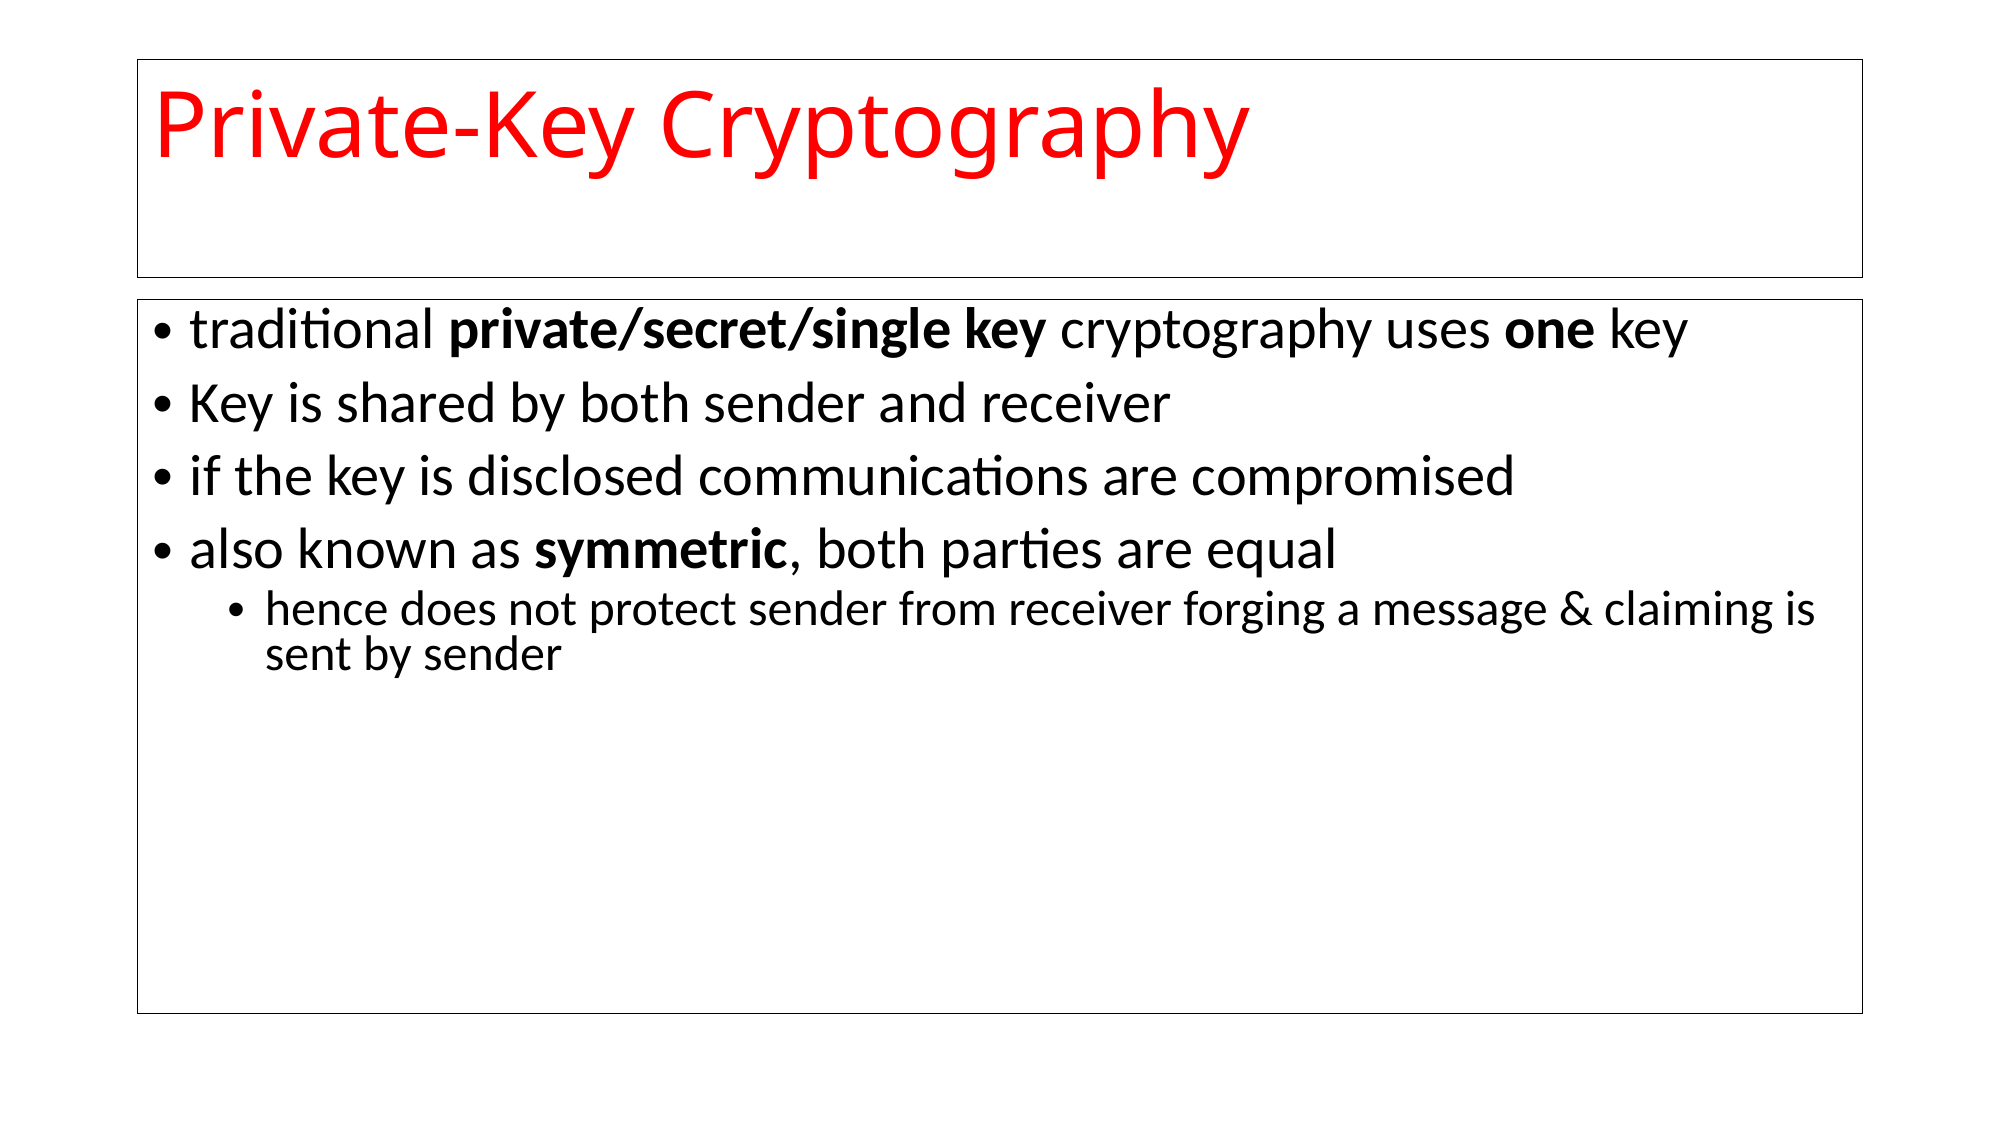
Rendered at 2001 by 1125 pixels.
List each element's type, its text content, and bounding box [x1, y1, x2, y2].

list traditional private/secret/single key cryptography uses one key Key is shared by both sender and receiver if the key is disclosed communications are compromised also known as symmetric, both parties are equal hence does not protect sender from receiver forging a message & claiming is sent by sender [137, 299, 1863, 1014]
title Private-Key Cryptography [137, 59, 1863, 278]
